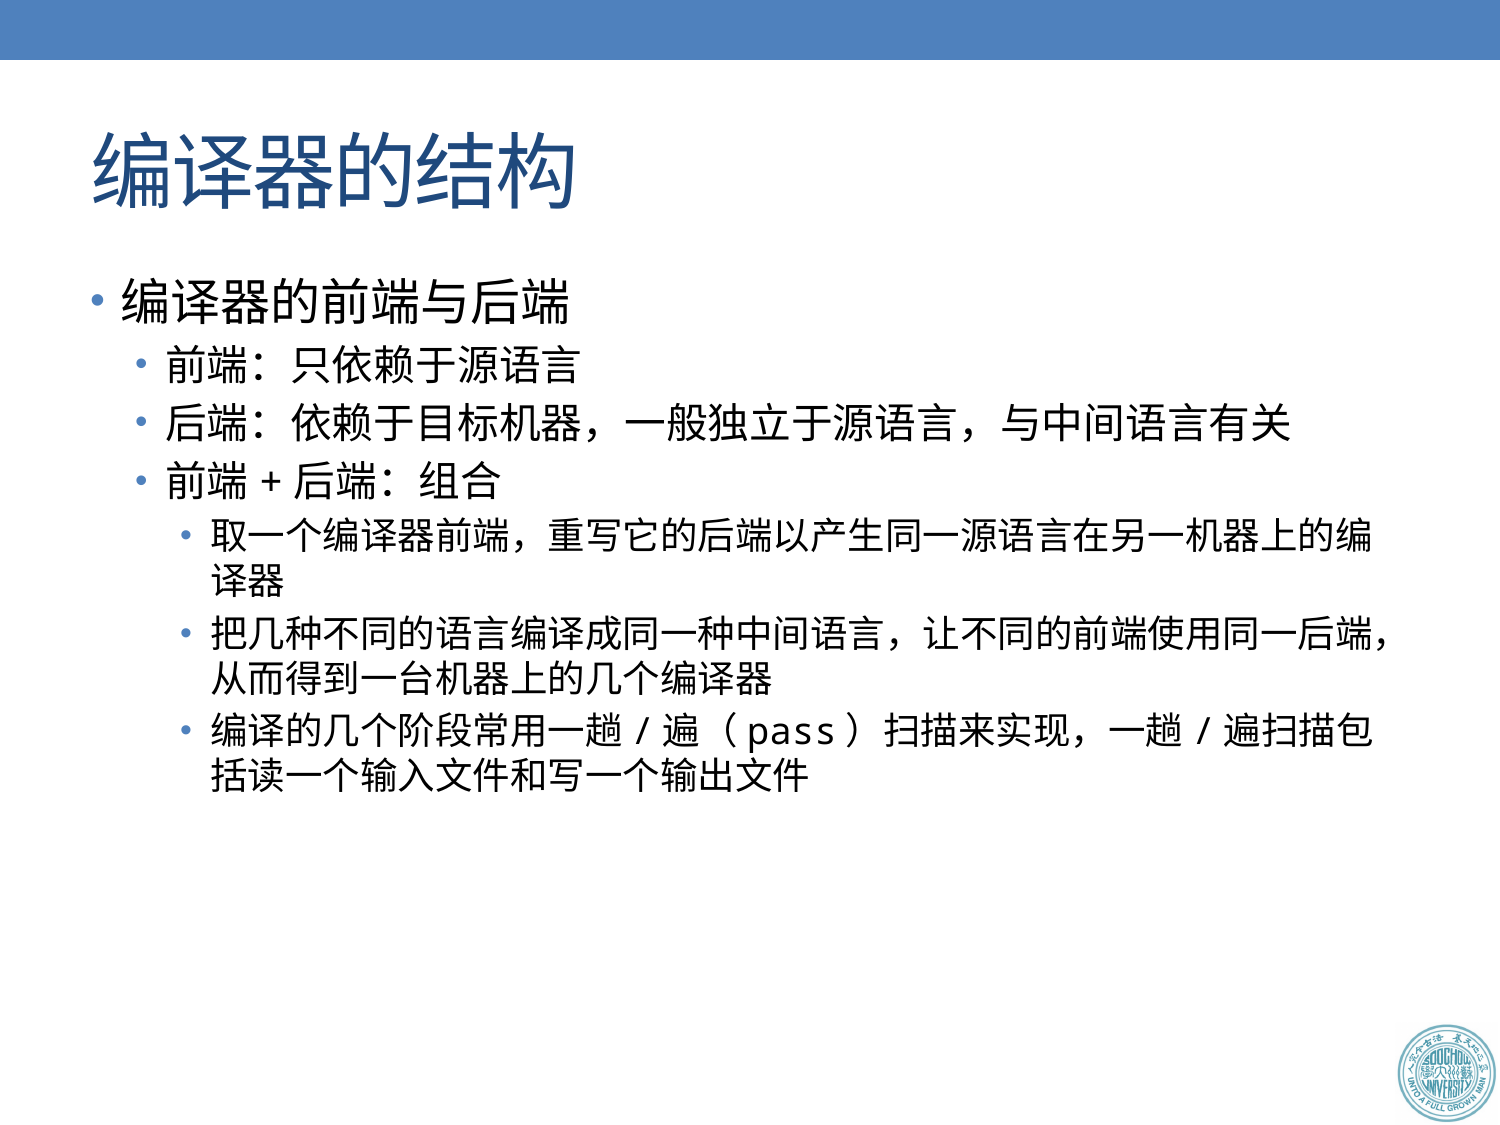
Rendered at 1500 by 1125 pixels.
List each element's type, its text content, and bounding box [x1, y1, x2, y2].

list 编译器的前端与后端 前端：只依赖于源语言 后端：依赖于目标机器，一般独立于源语言，与中间语言有关 前端+后端：组合 取一个编译器前端，重写它的后端以产生同一源语言在另一机器上的编译器 把几种不同的语言编译成同一种中间语言，让不同的前端使用同一后端，从而得到一台机器上的几个编译器 编译的几个阶段常用一趟/遍（pass）扫描来实现，一趟/遍扫描包括读一个输入文件和写一个输出文件 [75, 262, 1425, 1063]
title 编译器的结构 [75, 87, 1425, 250]
